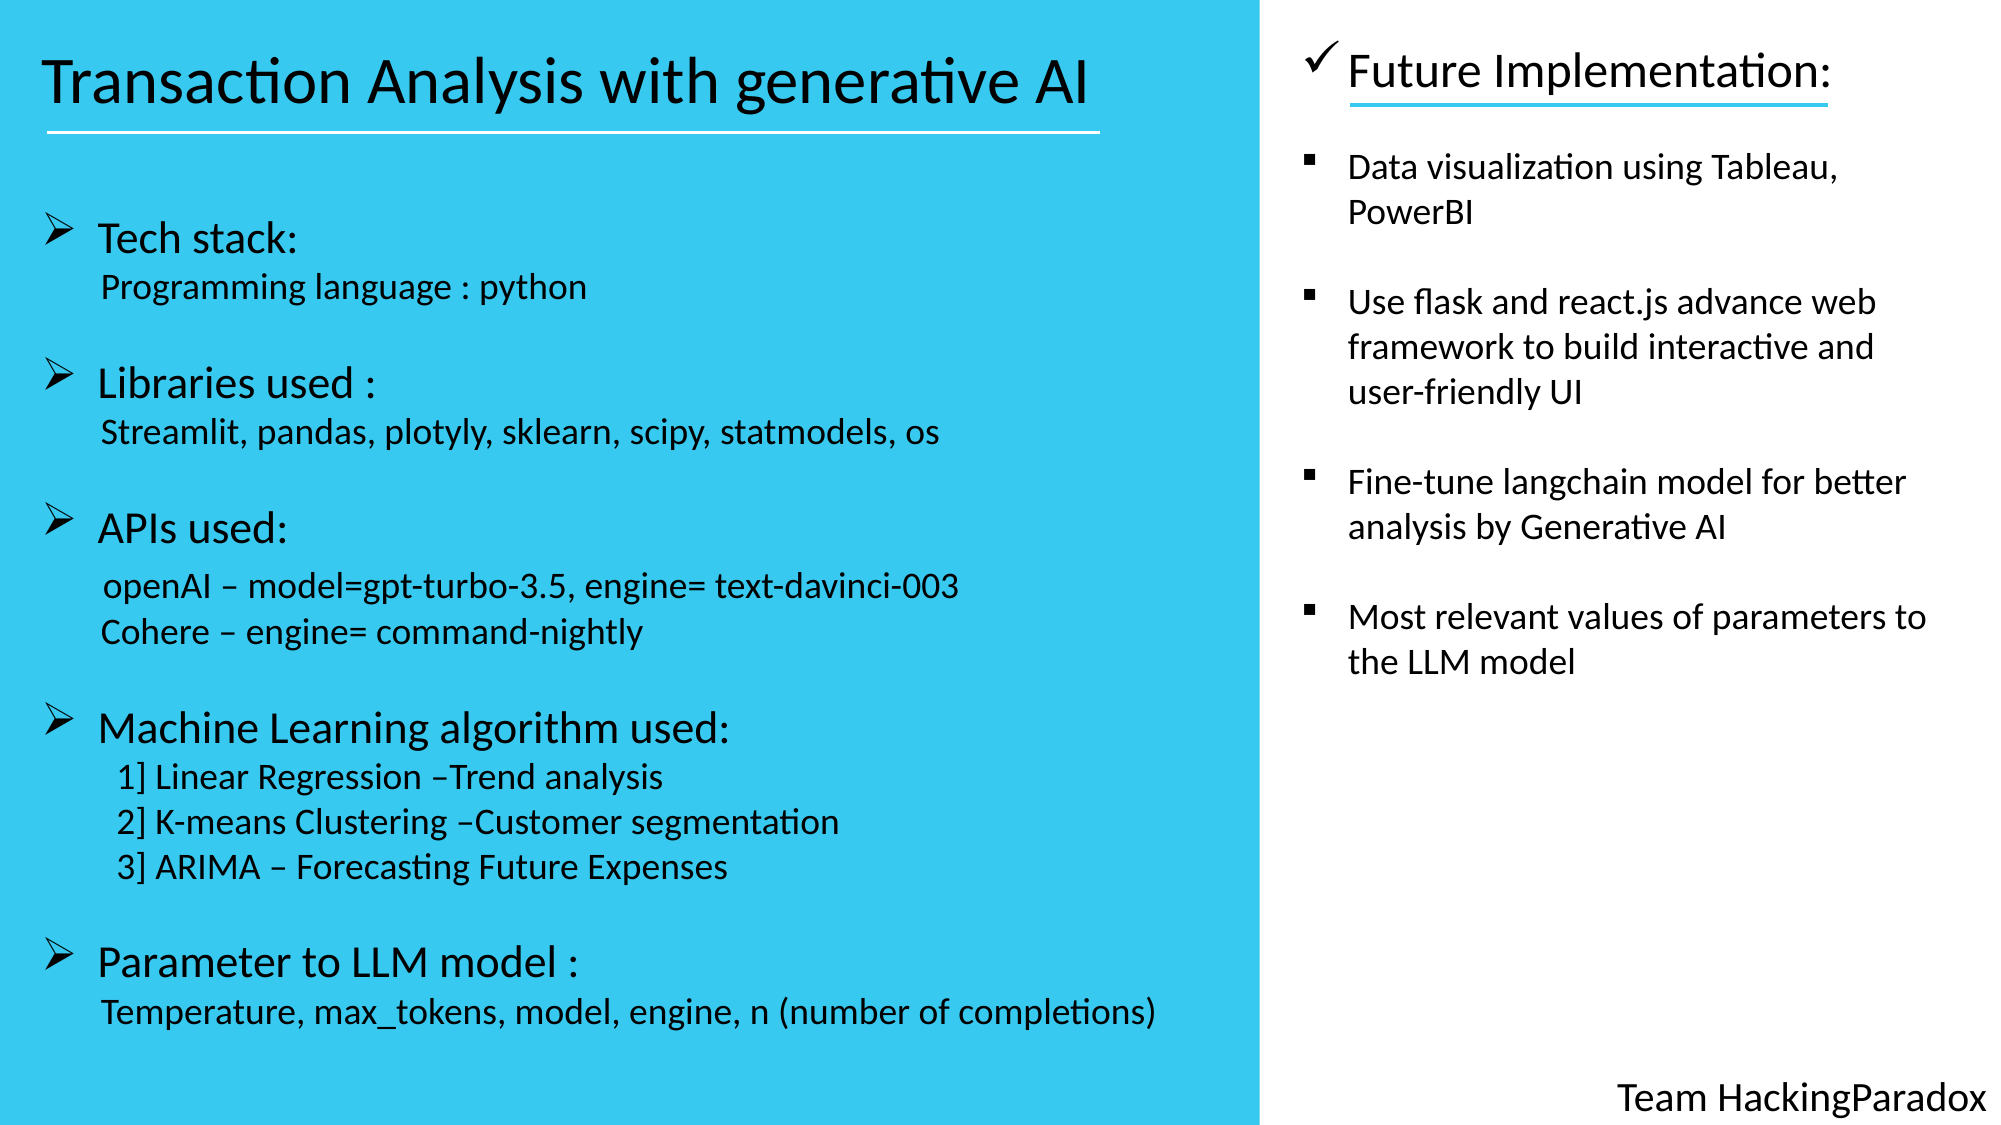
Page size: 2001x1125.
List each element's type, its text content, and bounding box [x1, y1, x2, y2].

text_box Transaction Analysis with generative AI Tech stack: Programming language : python Libraries used : Streamlit, pandas, plotyly, sklearn, scipy, statmodels, os APIs used: openAI – model=gpt-turbo-3.5, engine= text-davinci-003 Cohere – engine= command-nightly Machine Learning algorithm used: 1] Linear Regression –Trend analysis 2] K-means Clustering –Customer segmentation 3] ARIMA – Forecasting Future Expenses Parameter to LLM model : Temperature, max_tokens, model, engine, n (number of completions) [26, 29, 1217, 1040]
text_box Future Implementation: Data visualization using Tableau, PowerBI Use flask and react.js advance web framework to build interactive and user-friendly UI Fine-tune langchain model for better analysis by Generative AI Most relevant values of parameters to the LLM model [1286, 29, 1962, 735]
footer Team HackingParadox [1464, 1065, 2000, 1125]
text_box [0, 0, 1261, 1125]
